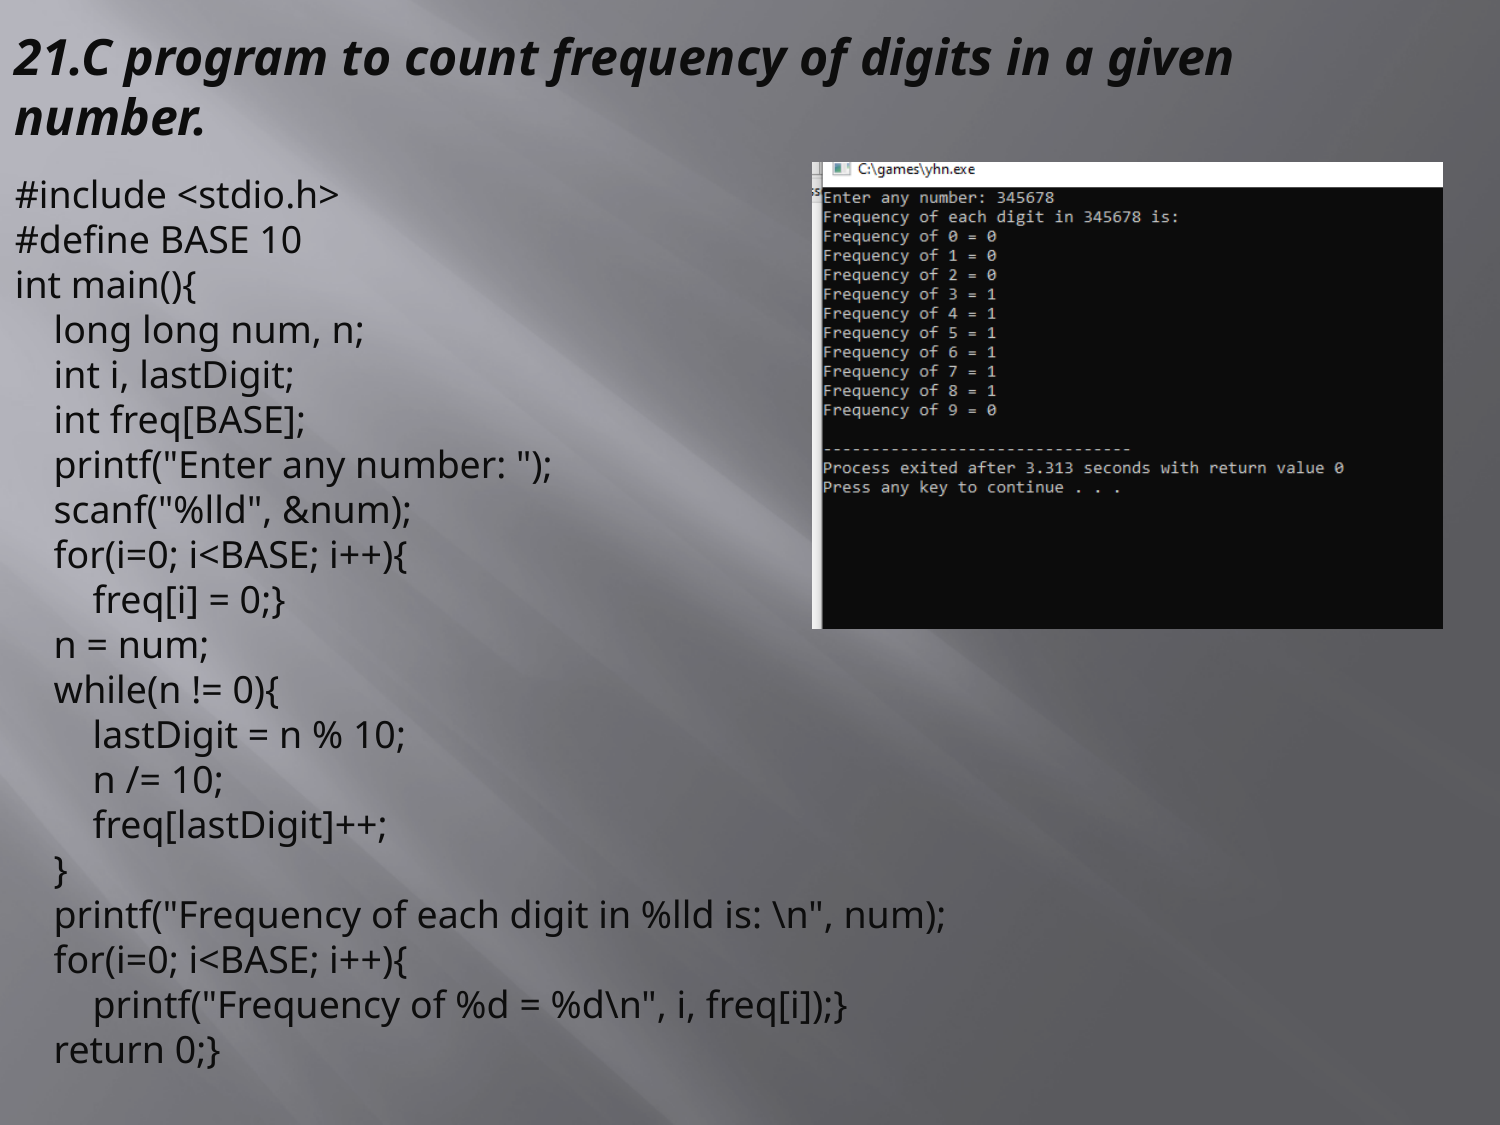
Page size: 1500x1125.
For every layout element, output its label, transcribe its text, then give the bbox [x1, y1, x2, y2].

text_box #include <stdio.h> #define BASE 10 int main(){ long long num, n; int i, lastDigit; int freq[BASE]; printf("Enter any number: "); scanf("%lld", &num); for(i=0; i<BASE; i++){ freq[i] = 0;} n = num; while(n != 0){ lastDigit = n % 10; n /= 10; freq[lastDigit]++; } printf("Frequency of each digit in %lld is: \n", num); for(i=0; i<BASE; i++){ printf("Frequency of %d = %d\n", i, freq[i]);} return 0;} [0, 163, 1125, 1079]
picture [812, 162, 1443, 629]
title 21.C program to count frequency of digits in a given number. [0, 0, 1425, 163]
